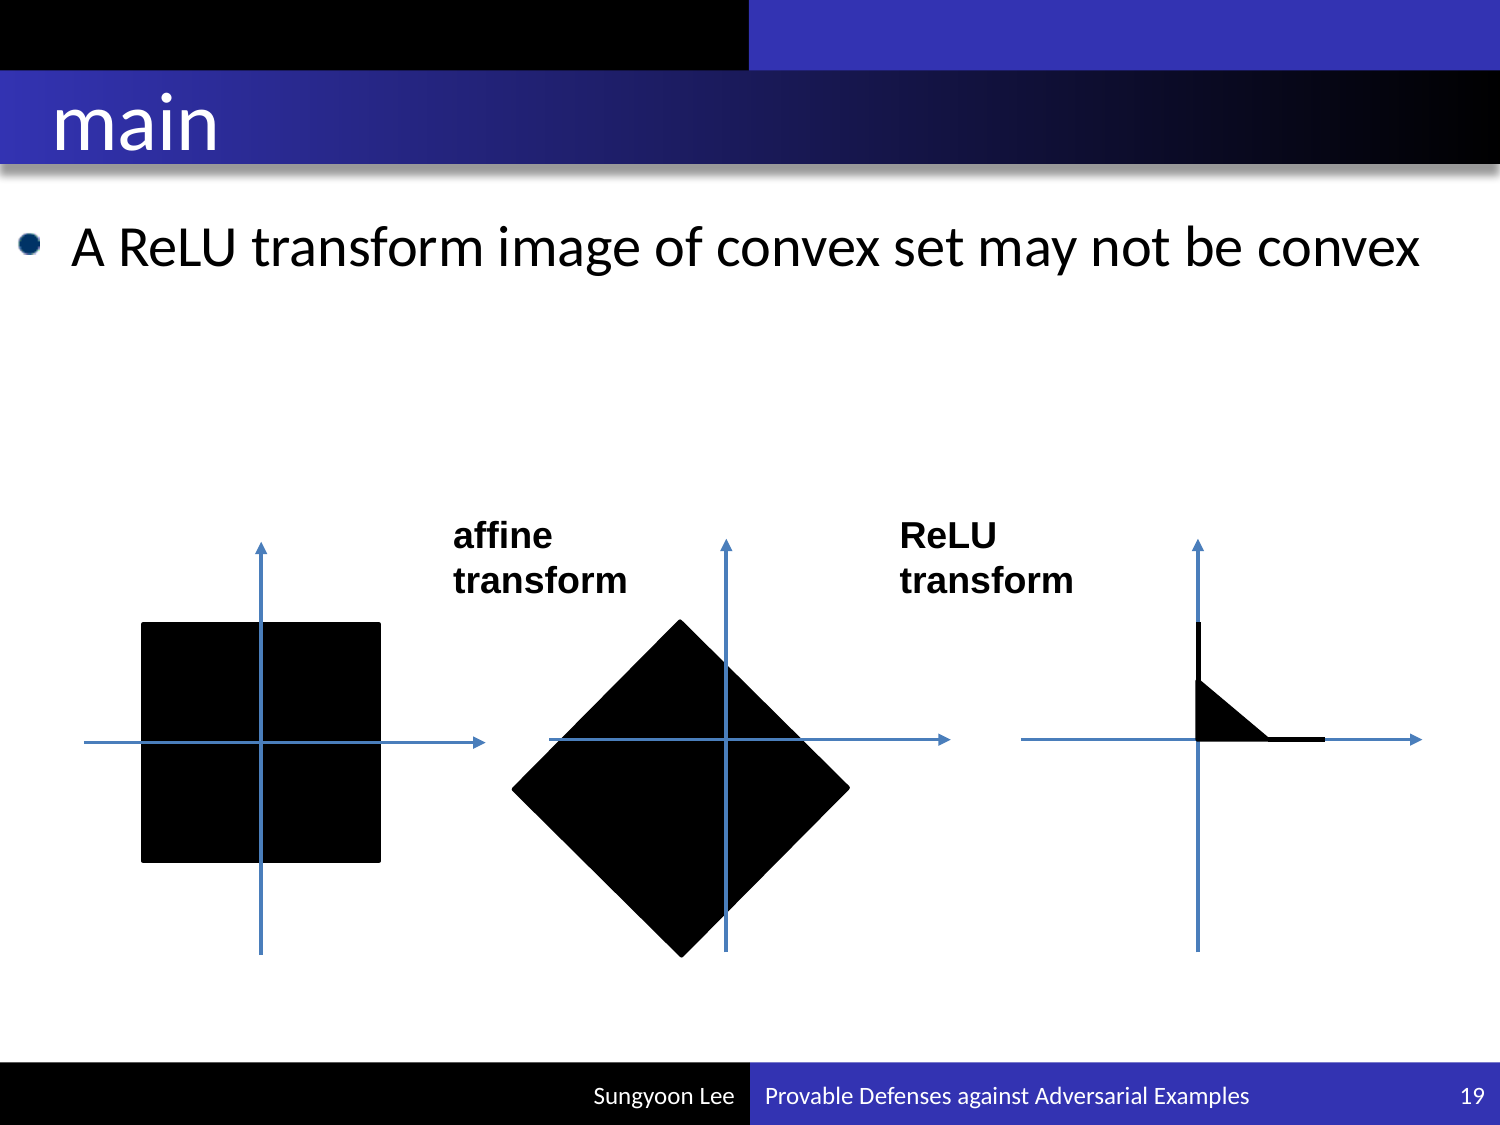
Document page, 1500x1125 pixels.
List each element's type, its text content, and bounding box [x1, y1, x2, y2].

picture [15, 230, 40, 255]
title main [5, 68, 1485, 165]
footer Provable Defenses against Adversarial Examples [750, 1065, 1325, 1125]
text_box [83, 503, 1423, 956]
list A ReLU transform image of convex set may not be convex [0, 199, 1485, 1006]
slide_number 19 [1325, 1065, 1500, 1125]
